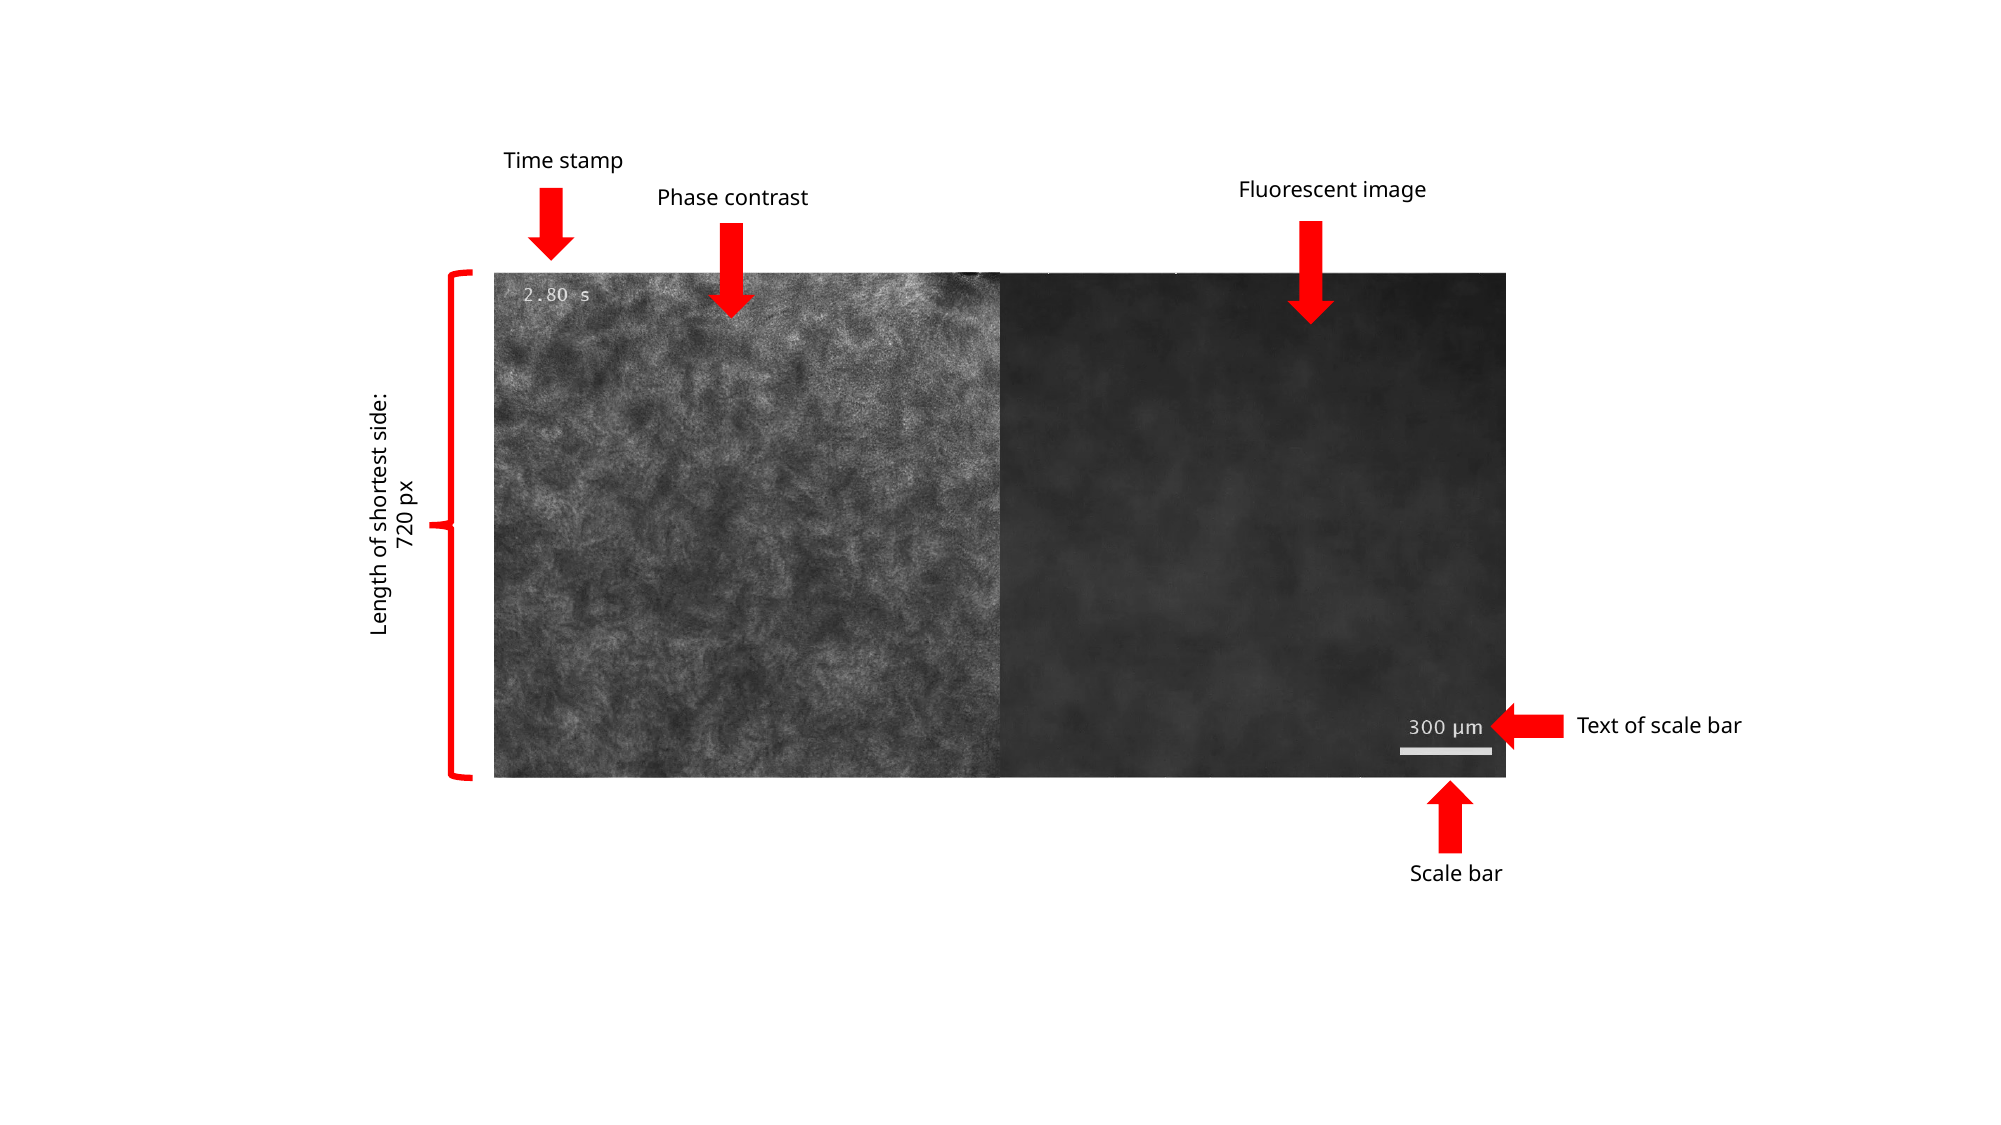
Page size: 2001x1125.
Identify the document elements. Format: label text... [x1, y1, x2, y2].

text_box Text of scale bar [1562, 704, 1841, 746]
text_box Time stamp [488, 139, 748, 181]
text_box Fluorescent image [1223, 168, 1451, 209]
text_box [527, 187, 575, 261]
text_box [1426, 780, 1474, 852]
picture [494, 272, 1506, 778]
text_box [429, 271, 473, 779]
text_box Phase contrast [642, 176, 992, 218]
text_box [1506, 702, 1562, 750]
text_box [719, 223, 743, 272]
text_box Scale bar [1395, 852, 1745, 894]
text_box Length of shortest side: 720 px [356, 334, 424, 697]
text_box [1299, 221, 1323, 272]
